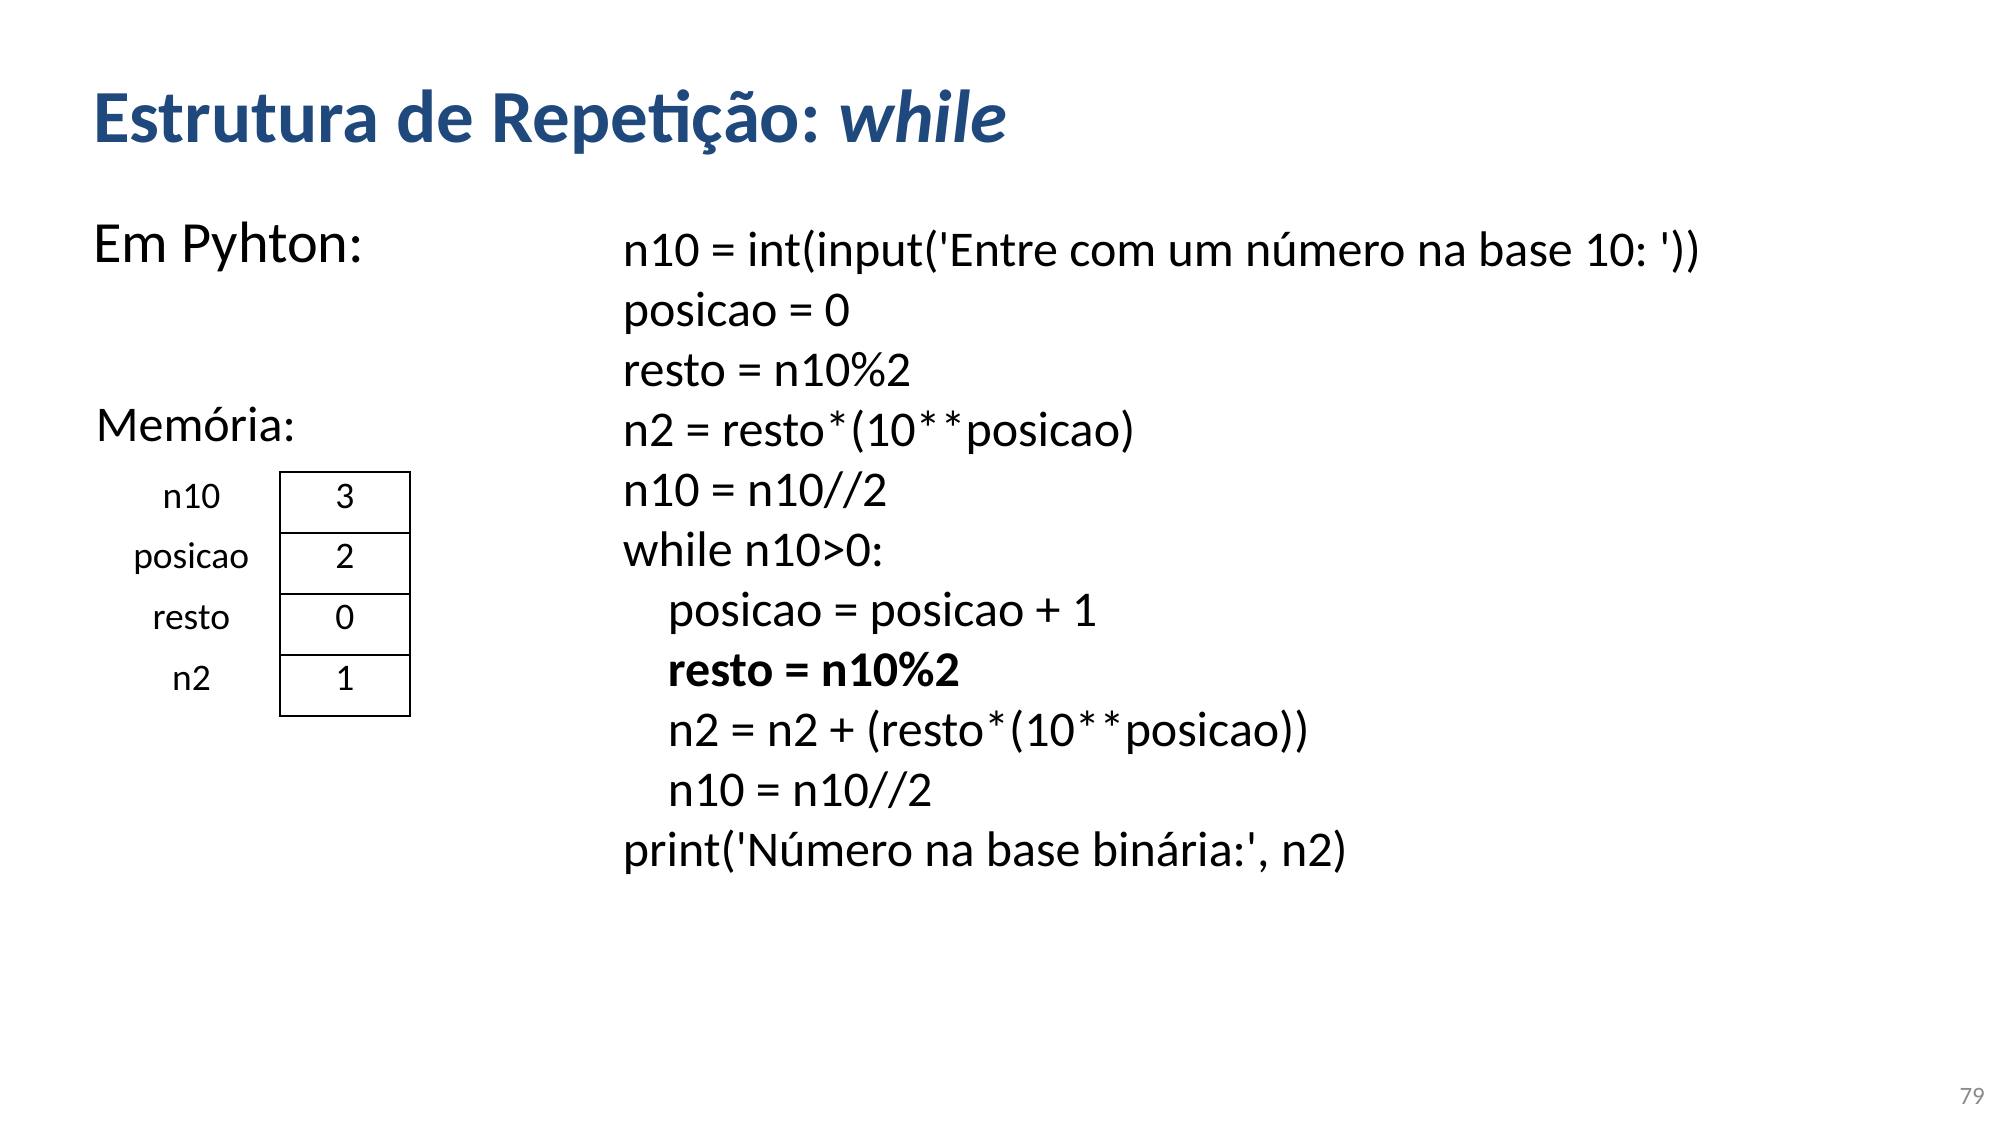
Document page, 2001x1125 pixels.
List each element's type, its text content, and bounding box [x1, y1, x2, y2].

table_cell 0 [281, 595, 409, 654]
title Estrutura de Repetição: while [78, 19, 1665, 207]
text_box Memória: [81, 383, 312, 459]
table_header 3 [281, 473, 409, 532]
list Em Pyhton: [78, 196, 517, 381]
text_box n10 = int(input('Entre com um número na base 10: ')) posicao = 0 resto = n10%2 n2 = resto*(10**posicao) n10 = n10//2 while n10>0: posicao = posicao + 1 resto = n10%2 n2 = n2 + (resto*(10**posicao)) n10 = n10//2 print('Número na base binária:', n2) [608, 209, 1717, 884]
table_cell n2 [103, 655, 279, 716]
text_box 79 [1650, 1065, 2000, 1125]
table_header n10 [103, 472, 279, 533]
table_cell posicao [103, 533, 279, 594]
table_cell 2 [281, 534, 409, 593]
table_cell resto [103, 594, 279, 655]
table_cell 1 [281, 656, 409, 715]
